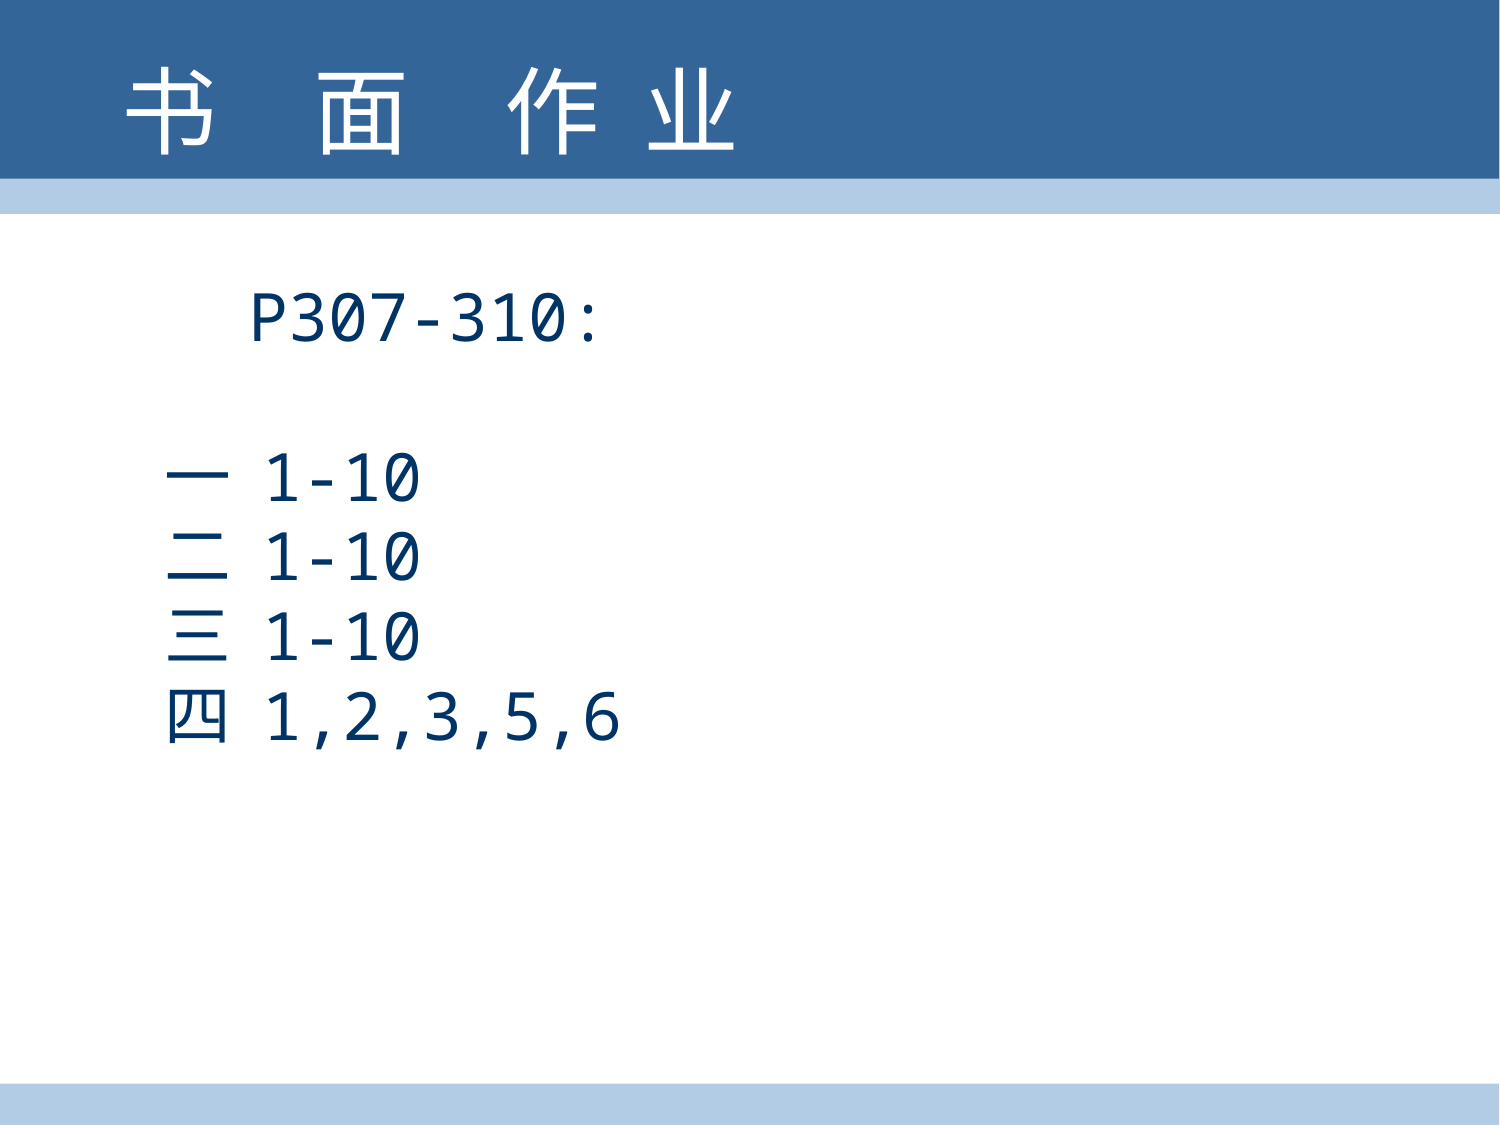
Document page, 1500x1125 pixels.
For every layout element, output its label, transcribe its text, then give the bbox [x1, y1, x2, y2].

title 书 面 作 业 [106, 30, 1383, 188]
text_box P307-310: 一 1-10 二 1-10 三 1-10 四 1,2,3,5,6 [74, 267, 1416, 842]
